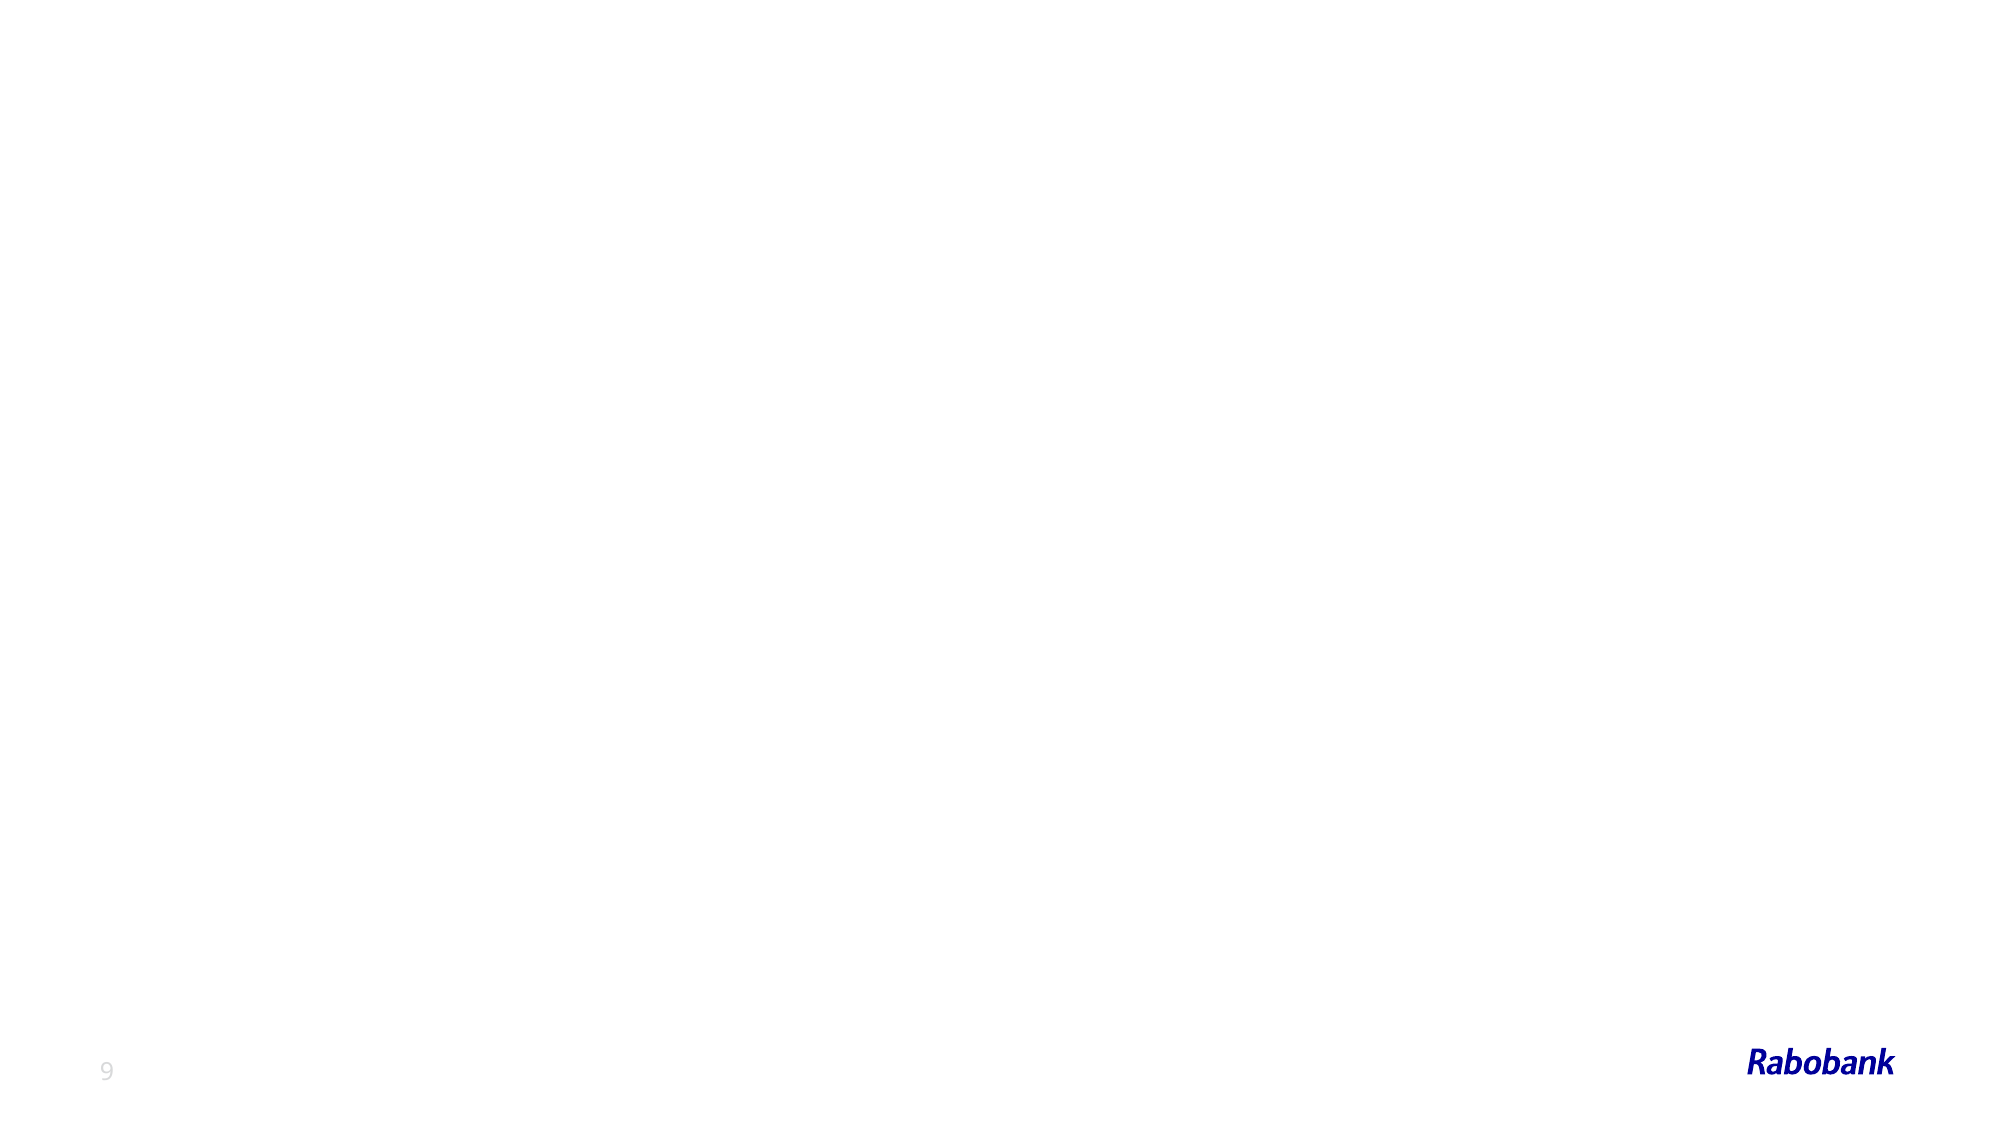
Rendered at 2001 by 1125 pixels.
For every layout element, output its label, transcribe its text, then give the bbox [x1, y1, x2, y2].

slide_number 9 [99, 1042, 182, 1103]
